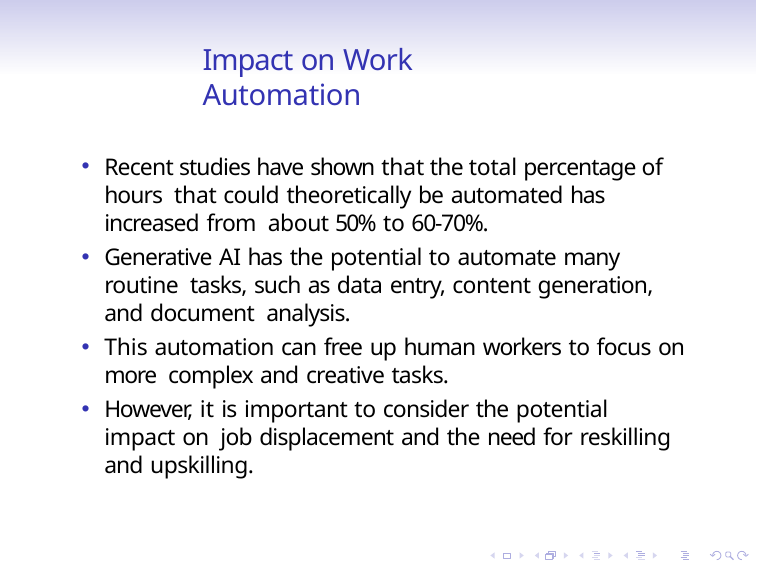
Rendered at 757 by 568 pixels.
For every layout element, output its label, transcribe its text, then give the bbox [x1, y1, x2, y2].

text_box Recent studies have shown that the total percentage of hours that could theoretically be automated has increased from about 50% to 60-70%. Generative AI has the potential to automate many routine tasks, such as data entry, content generation, and document analysis. This automation can free up human workers to focus on more complex and creative tasks. However, it is important to consider the potential impact on job displacement and the need for reskilling and upskilling. [67, 150, 705, 479]
title Impact on Work Automation [200, 38, 556, 137]
picture [0, 0, 756, 74]
